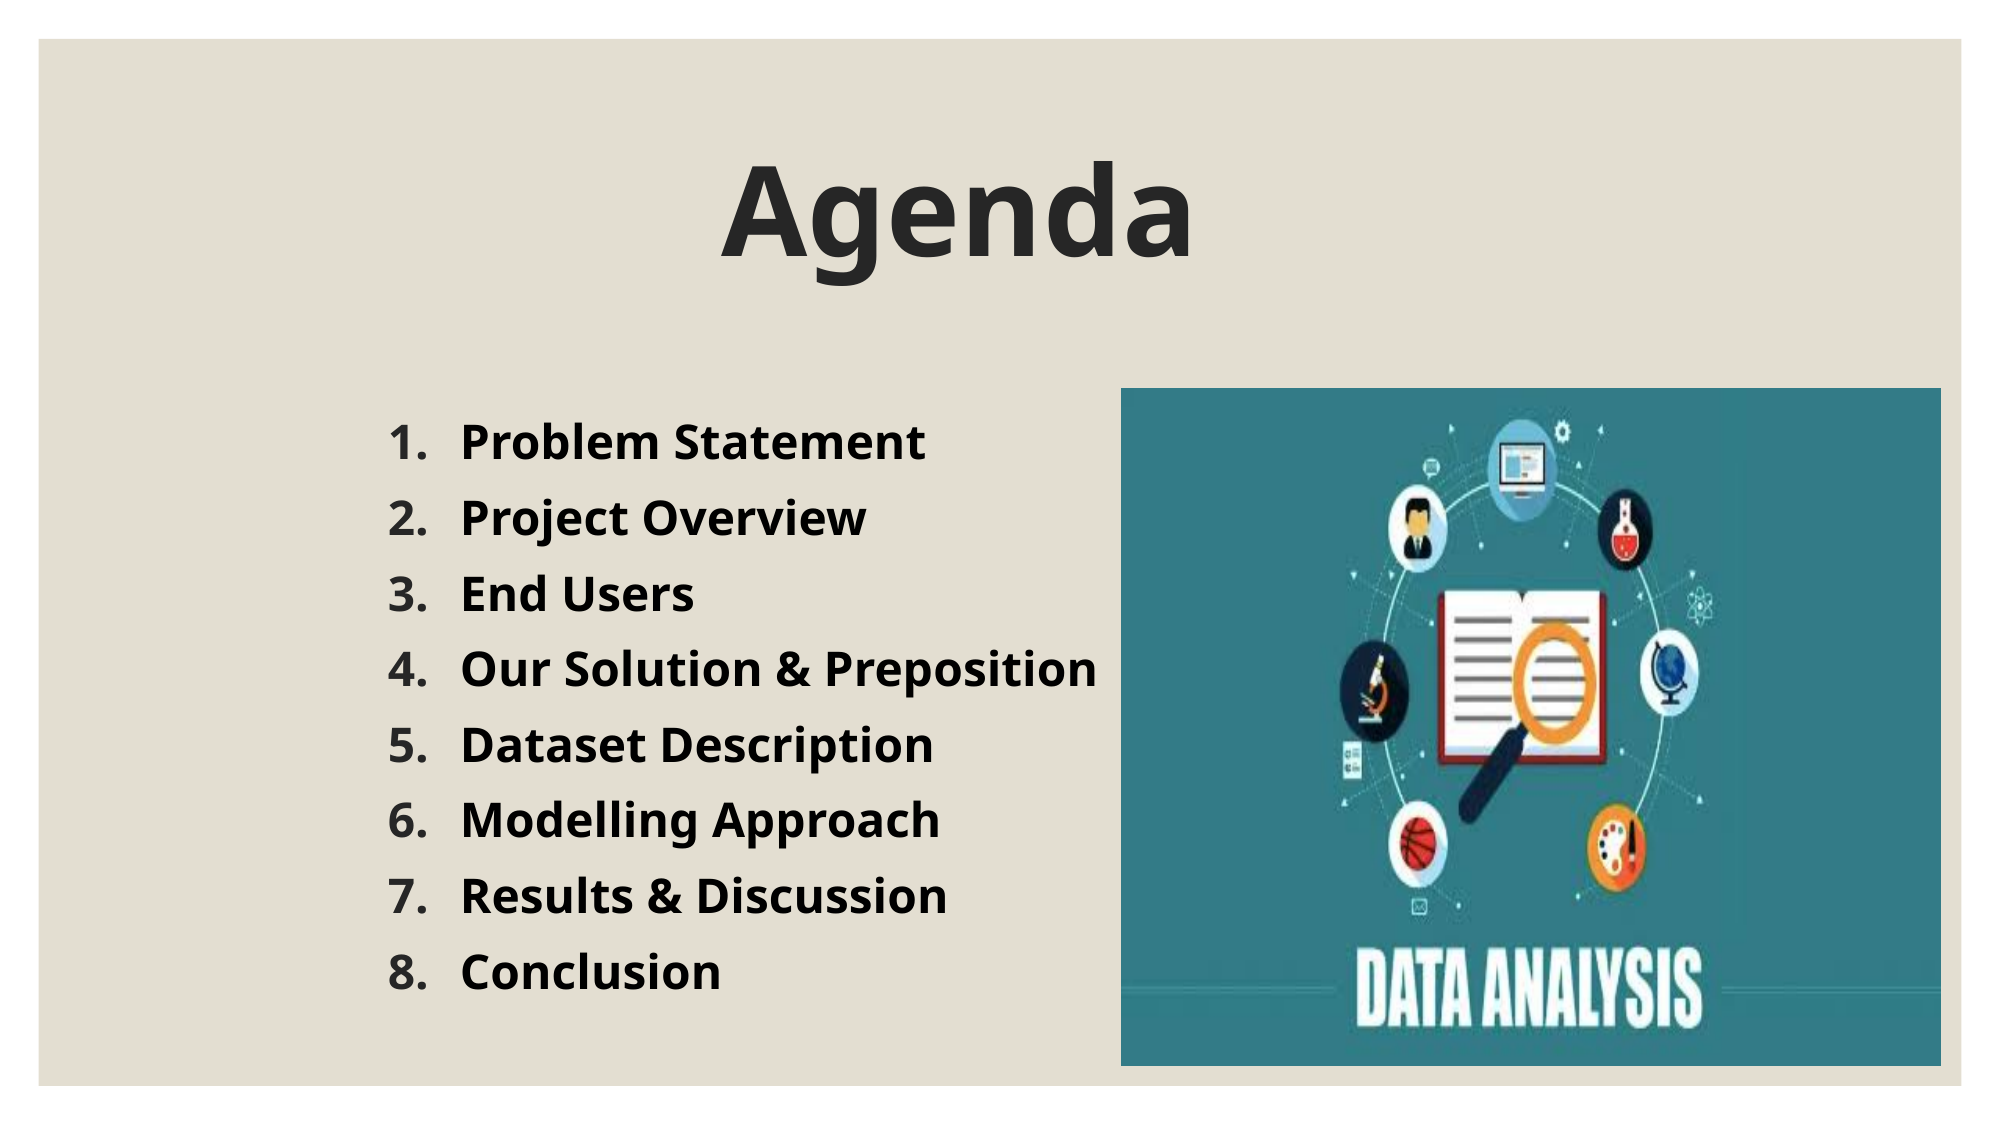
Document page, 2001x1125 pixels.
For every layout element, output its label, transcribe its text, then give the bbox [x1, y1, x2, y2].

picture [1121, 388, 1941, 1066]
list Problem Statement Project Overview End Users Our Solution & Preposition Dataset Description Modelling Approach Results & Discussion Conclusion [372, 404, 1115, 1050]
title Agenda [706, 87, 1594, 345]
